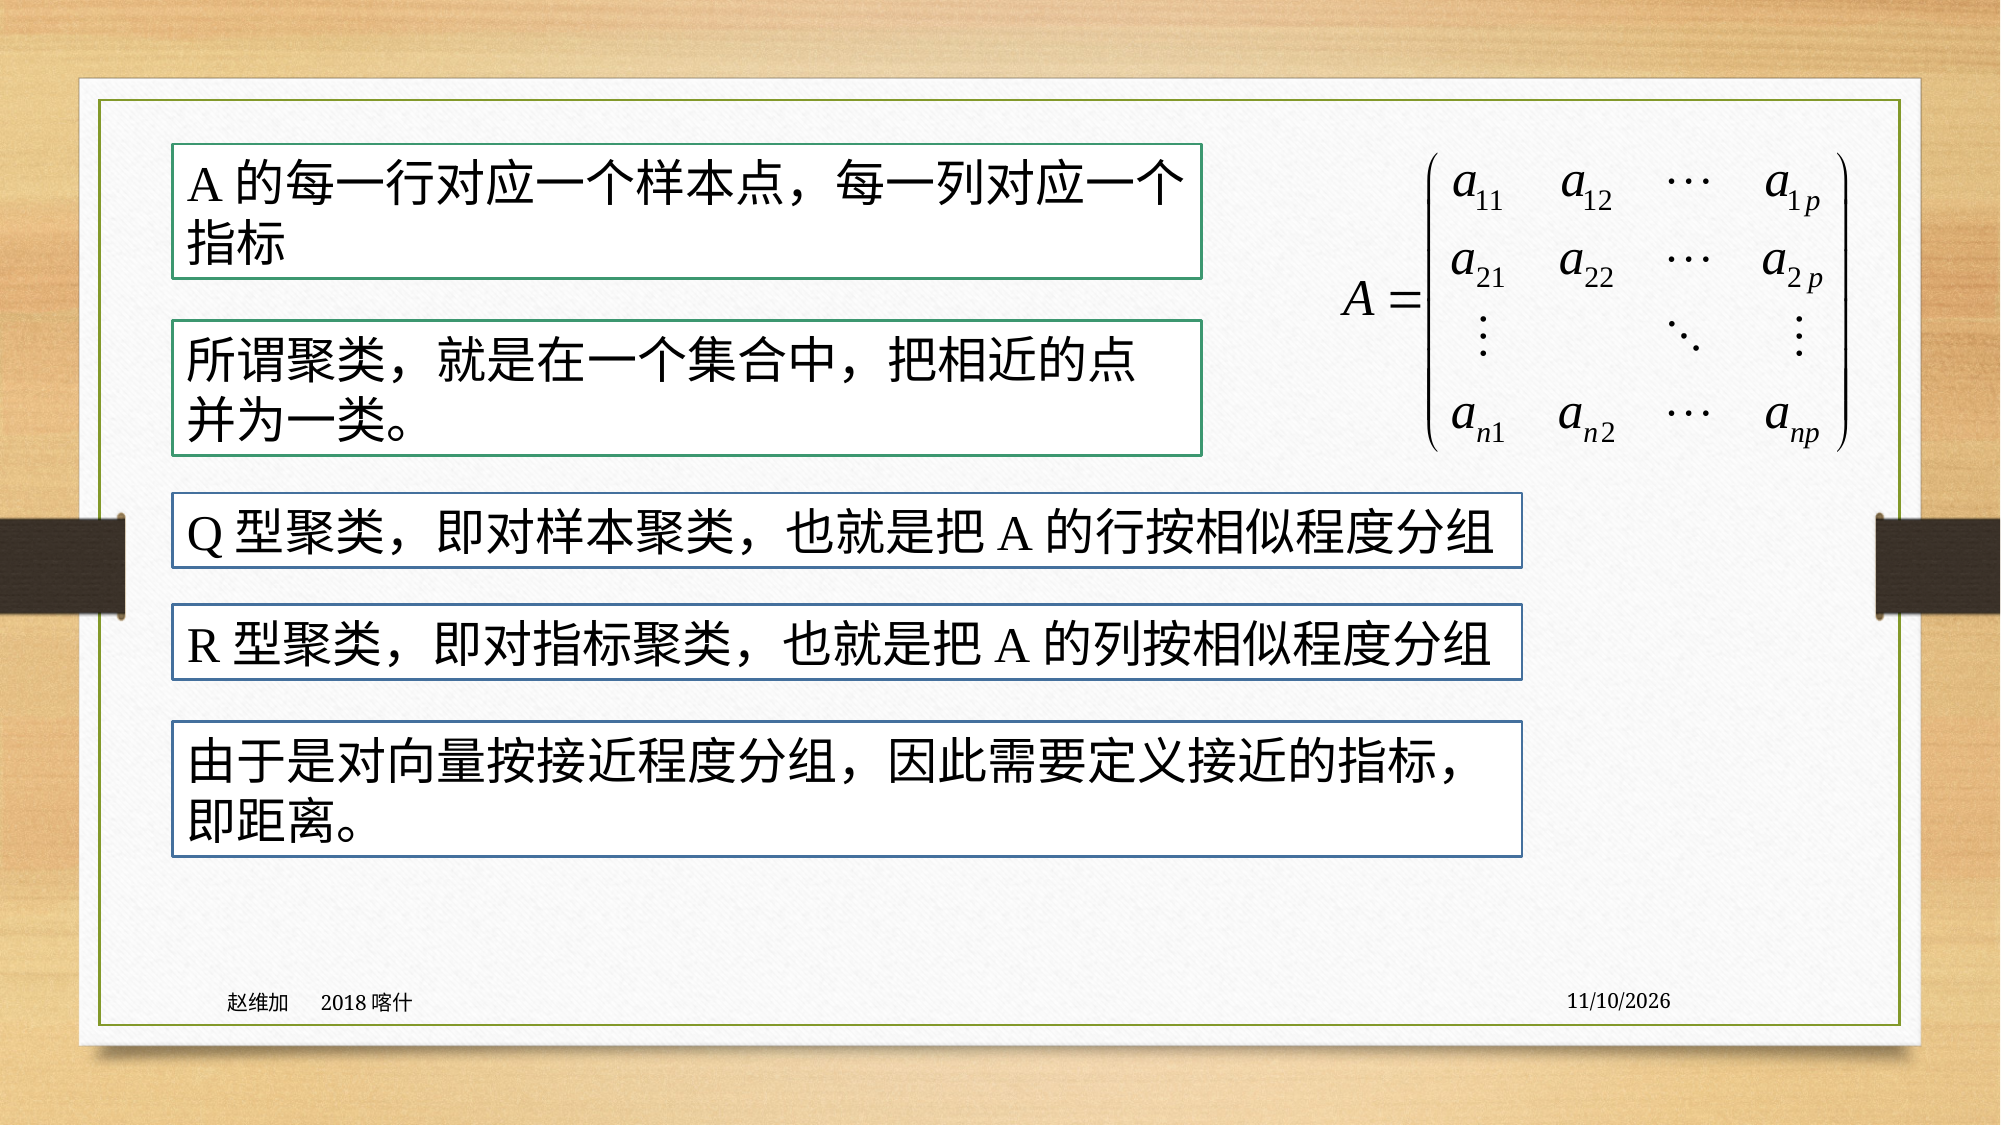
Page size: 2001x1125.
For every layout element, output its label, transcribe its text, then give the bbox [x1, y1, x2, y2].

text_box 所谓聚类，就是在一个集合中，把相近的点并为一类。 [171, 319, 1203, 457]
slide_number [1423, 979, 1686, 1025]
footer 赵维加 2018喀什 [212, 979, 1411, 1025]
text_box 由于是对向量按接近程度分组，因此需要定义接近的指标，即距离。 [171, 720, 1523, 858]
picture [0, 0, 2001, 1125]
text_box Q型聚类，即对样本聚类，也就是把A的行按相似程度分组 [171, 492, 1523, 569]
text_box A的每一行对应一个样本点，每一列对应一个指标 [171, 143, 1203, 280]
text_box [1330, 143, 1865, 463]
text_box R型聚类，即对指标聚类，也就是把A的列按相似程度分组 [171, 603, 1523, 681]
